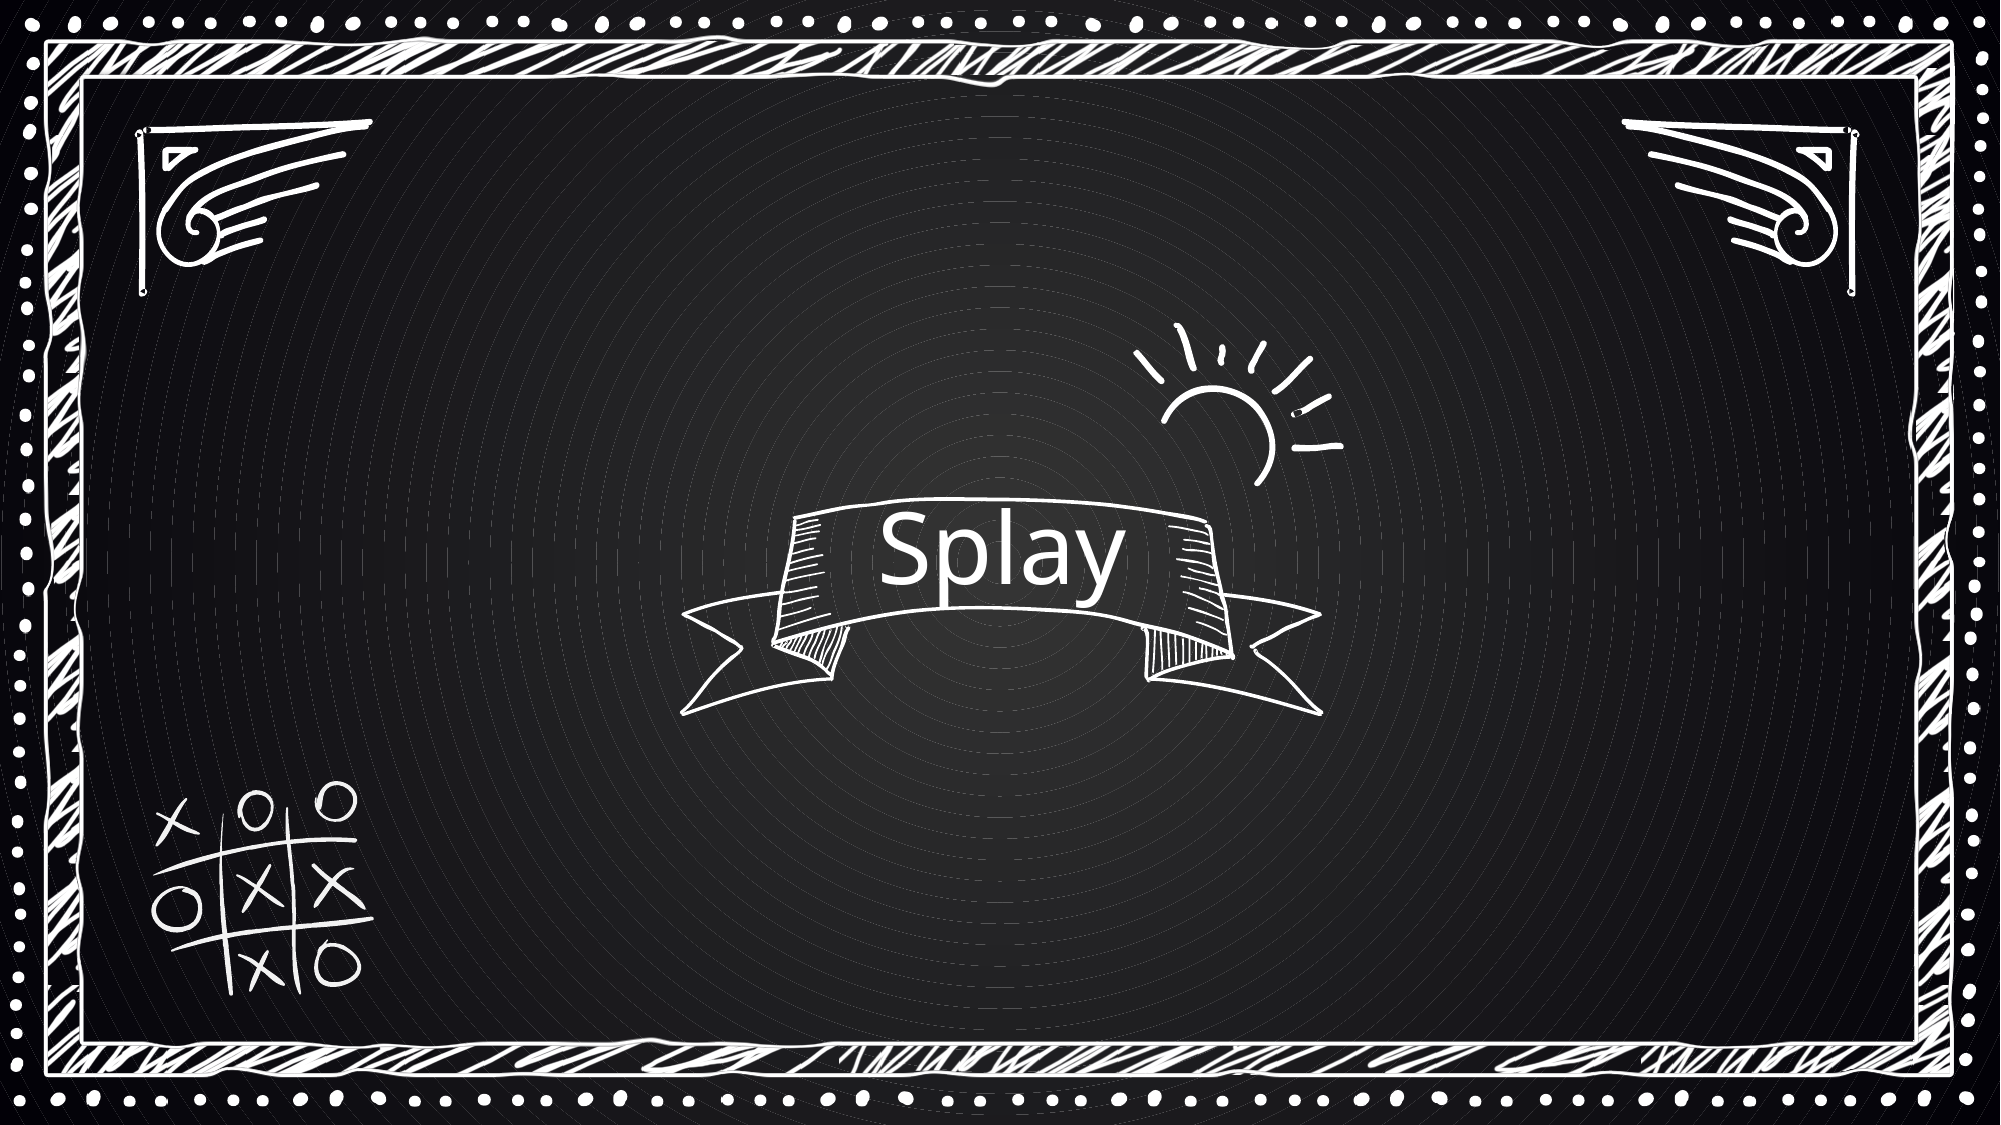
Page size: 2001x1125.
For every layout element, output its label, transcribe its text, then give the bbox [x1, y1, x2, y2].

picture [9, 15, 1991, 1107]
text_box Splay [465, 477, 1538, 612]
